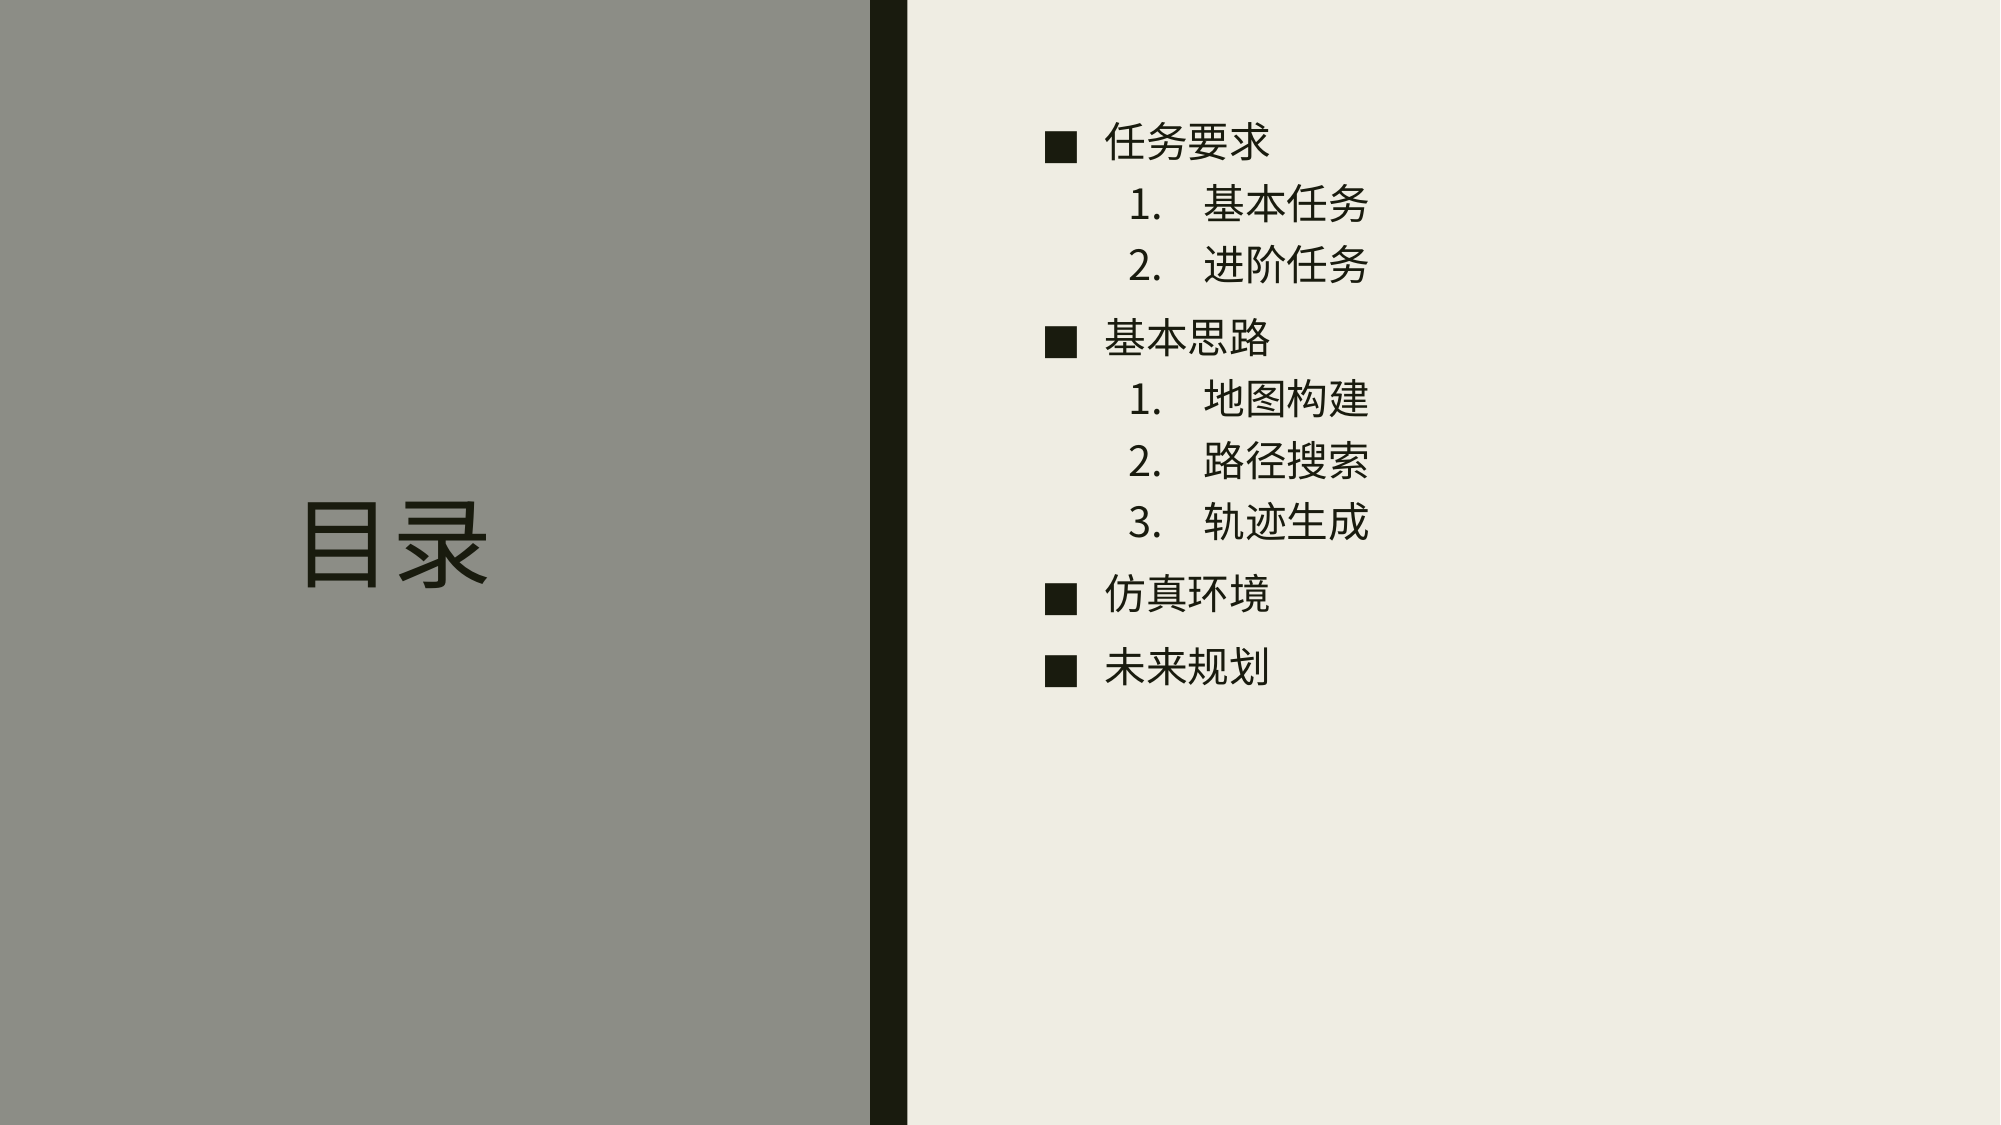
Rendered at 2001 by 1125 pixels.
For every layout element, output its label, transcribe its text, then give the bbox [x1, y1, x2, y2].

list 任务要求 基本任务 进阶任务 基本思路 地图构建 路径搜索 轨迹生成 仿真环境 未来规划 [1026, 112, 1882, 962]
title 目录 [277, 492, 910, 847]
